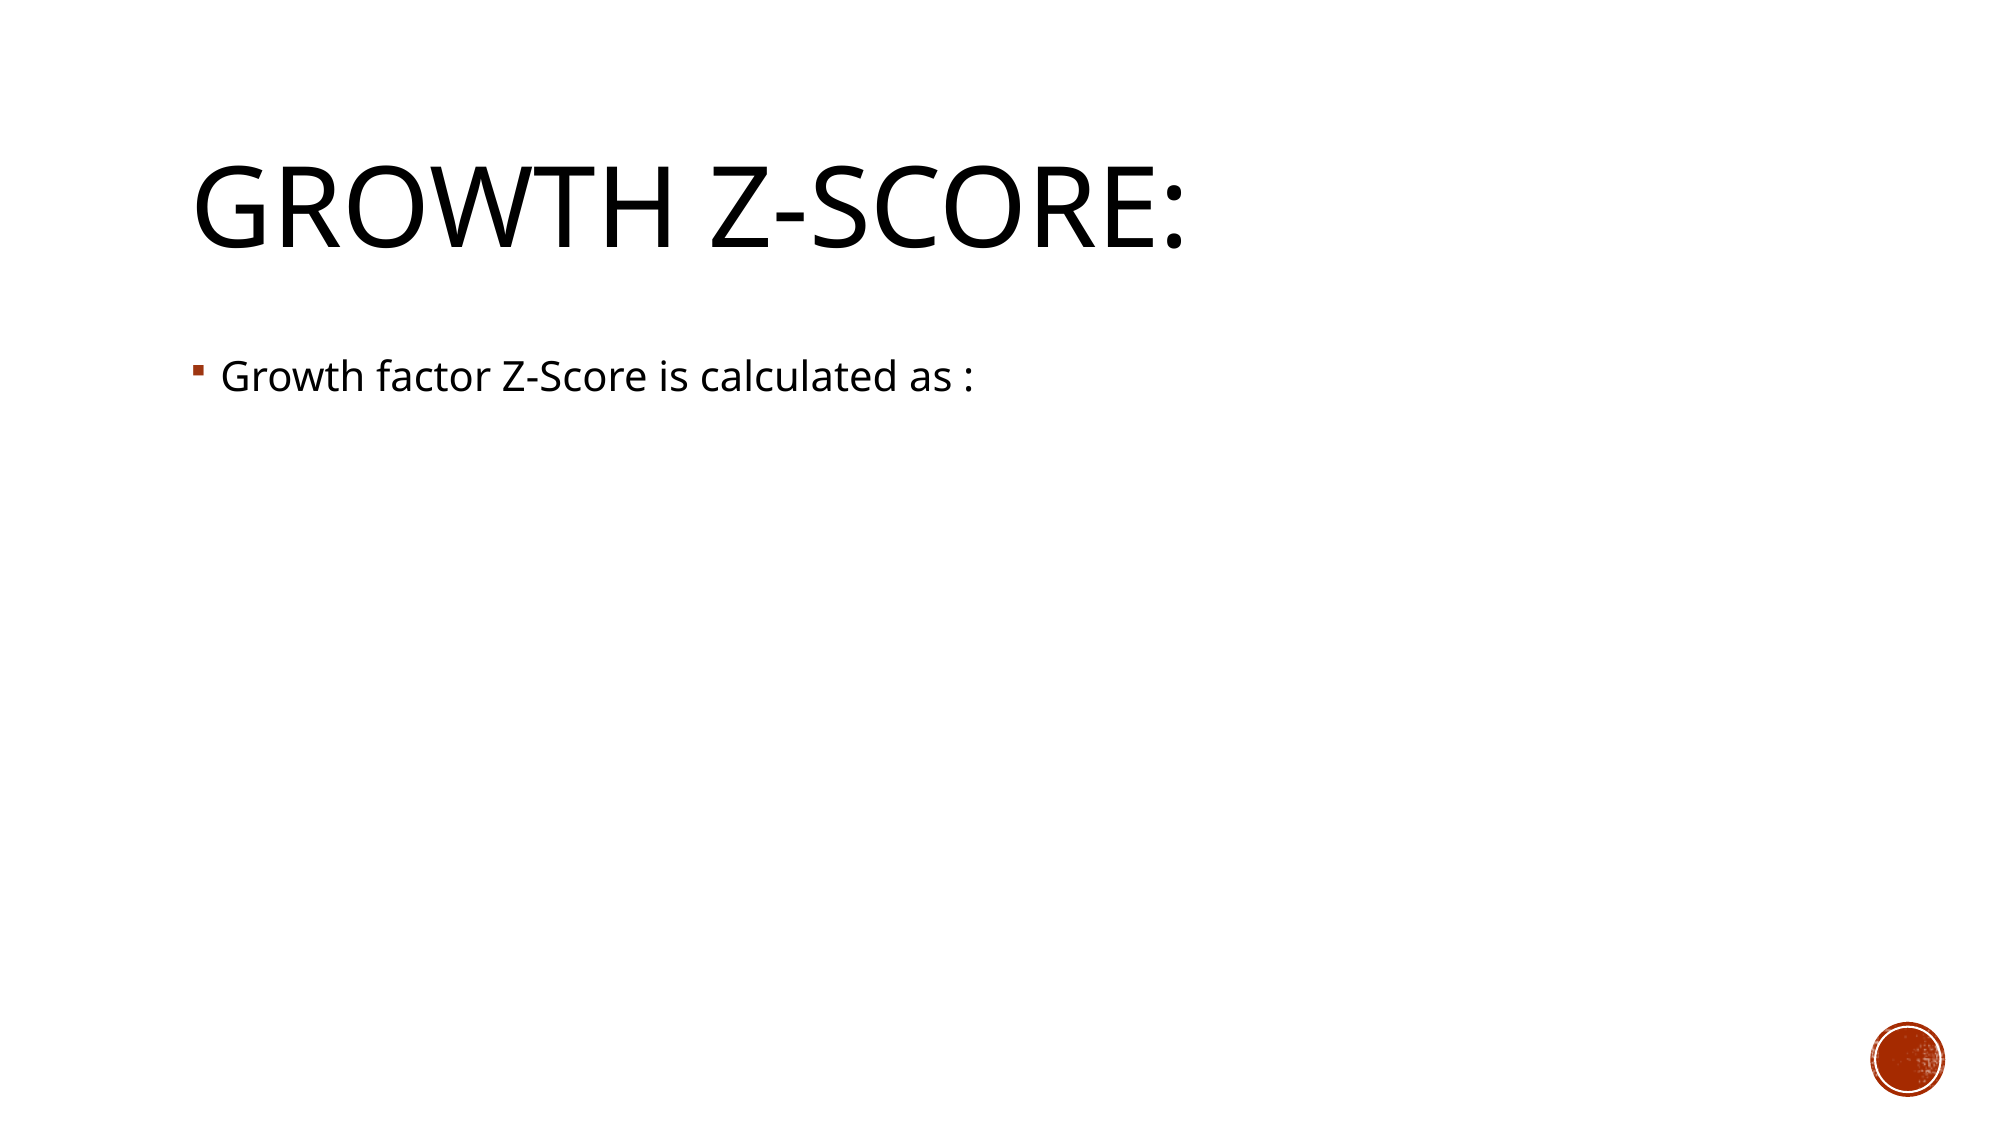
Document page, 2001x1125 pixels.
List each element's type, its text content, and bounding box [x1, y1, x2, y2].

title Growth z-score: [175, 79, 1826, 344]
